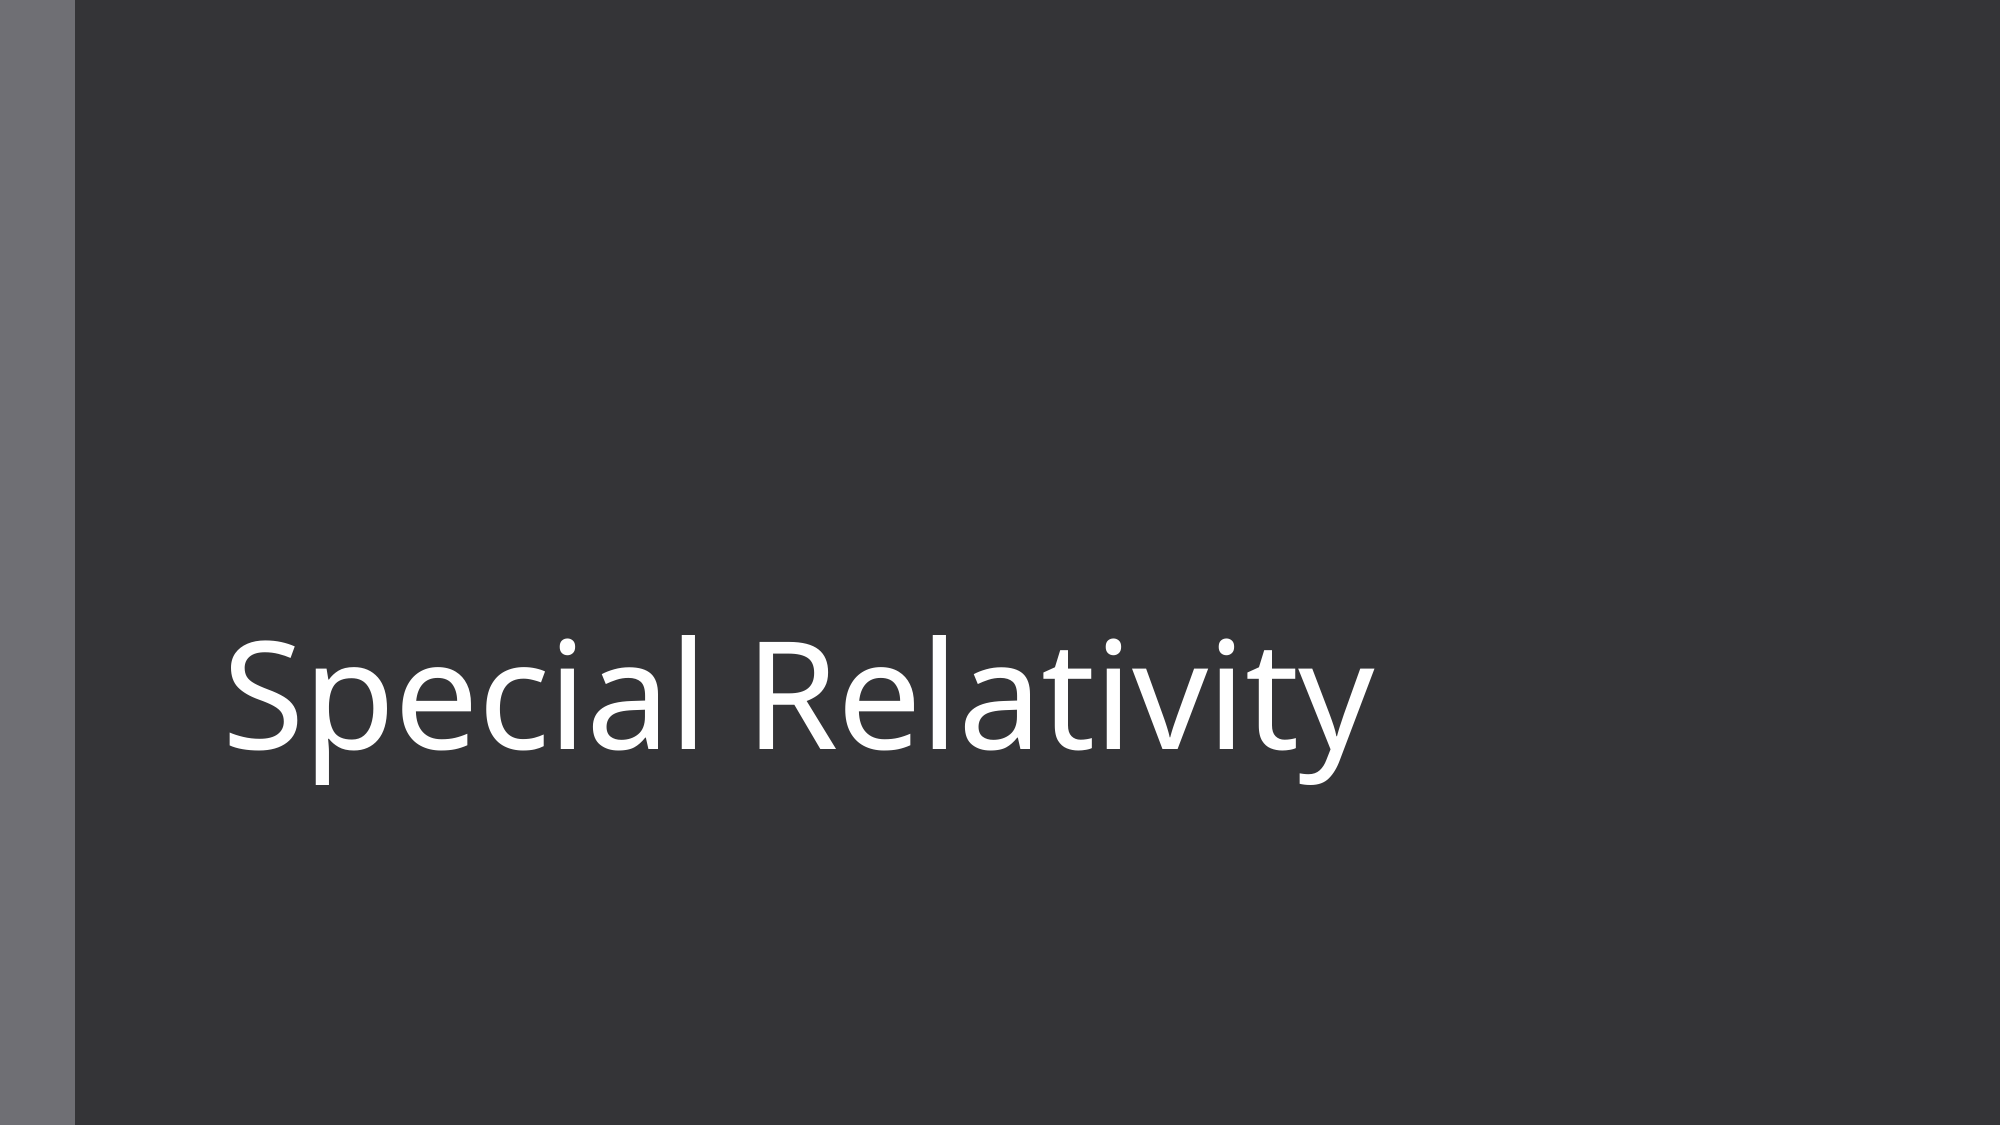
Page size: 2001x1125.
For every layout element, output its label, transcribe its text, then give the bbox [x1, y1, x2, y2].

title Special Relativity [206, 124, 1752, 788]
